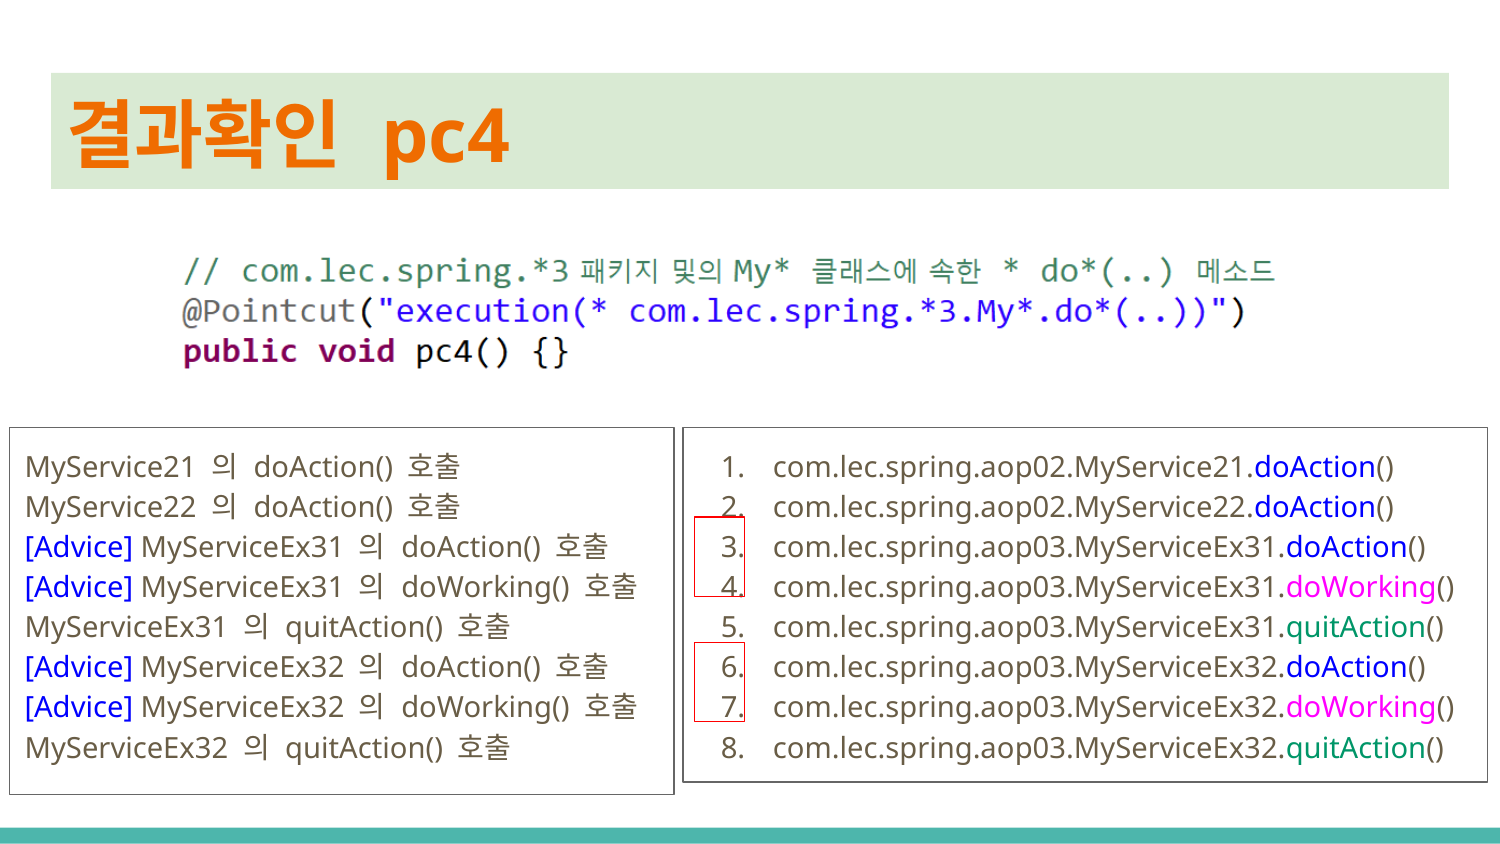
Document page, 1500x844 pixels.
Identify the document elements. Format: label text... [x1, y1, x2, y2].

title 결과확인 pc4 [51, 72, 1449, 189]
list MyService21 의 doAction() 호출 MyService22 의 doAction() 호출 [Advice] MyServiceEx31 의 doAction() 호출 [Advice] MyServiceEx31 의 doWorking() 호출 MyServiceEx31 의 quitAction() 호출 [Advice] MyServiceEx32 의 doAction() 호출 [Advice] MyServiceEx32 의 doWorking() 호출 MyServiceEx32 의 quitAction() 호출 [9, 427, 675, 795]
text_box [694, 517, 745, 597]
text_box [694, 642, 745, 722]
text_box com.lec.spring.aop02.MyService21.doAction() com.lec.spring.aop02.MyService22.doAction() com.lec.spring.aop03.MyServiceEx31.doAction() com.lec.spring.aop03.MyServiceEx31.doWorking() com.lec.spring.aop03.MyServiceEx31.quitAction() com.lec.spring.aop03.MyServiceEx32.doAction() com.lec.spring.aop03.MyServiceEx32.doWorking() com.lec.spring.aop03.MyServiceEx32.quitAction() [682, 427, 1488, 783]
picture [174, 248, 1278, 375]
